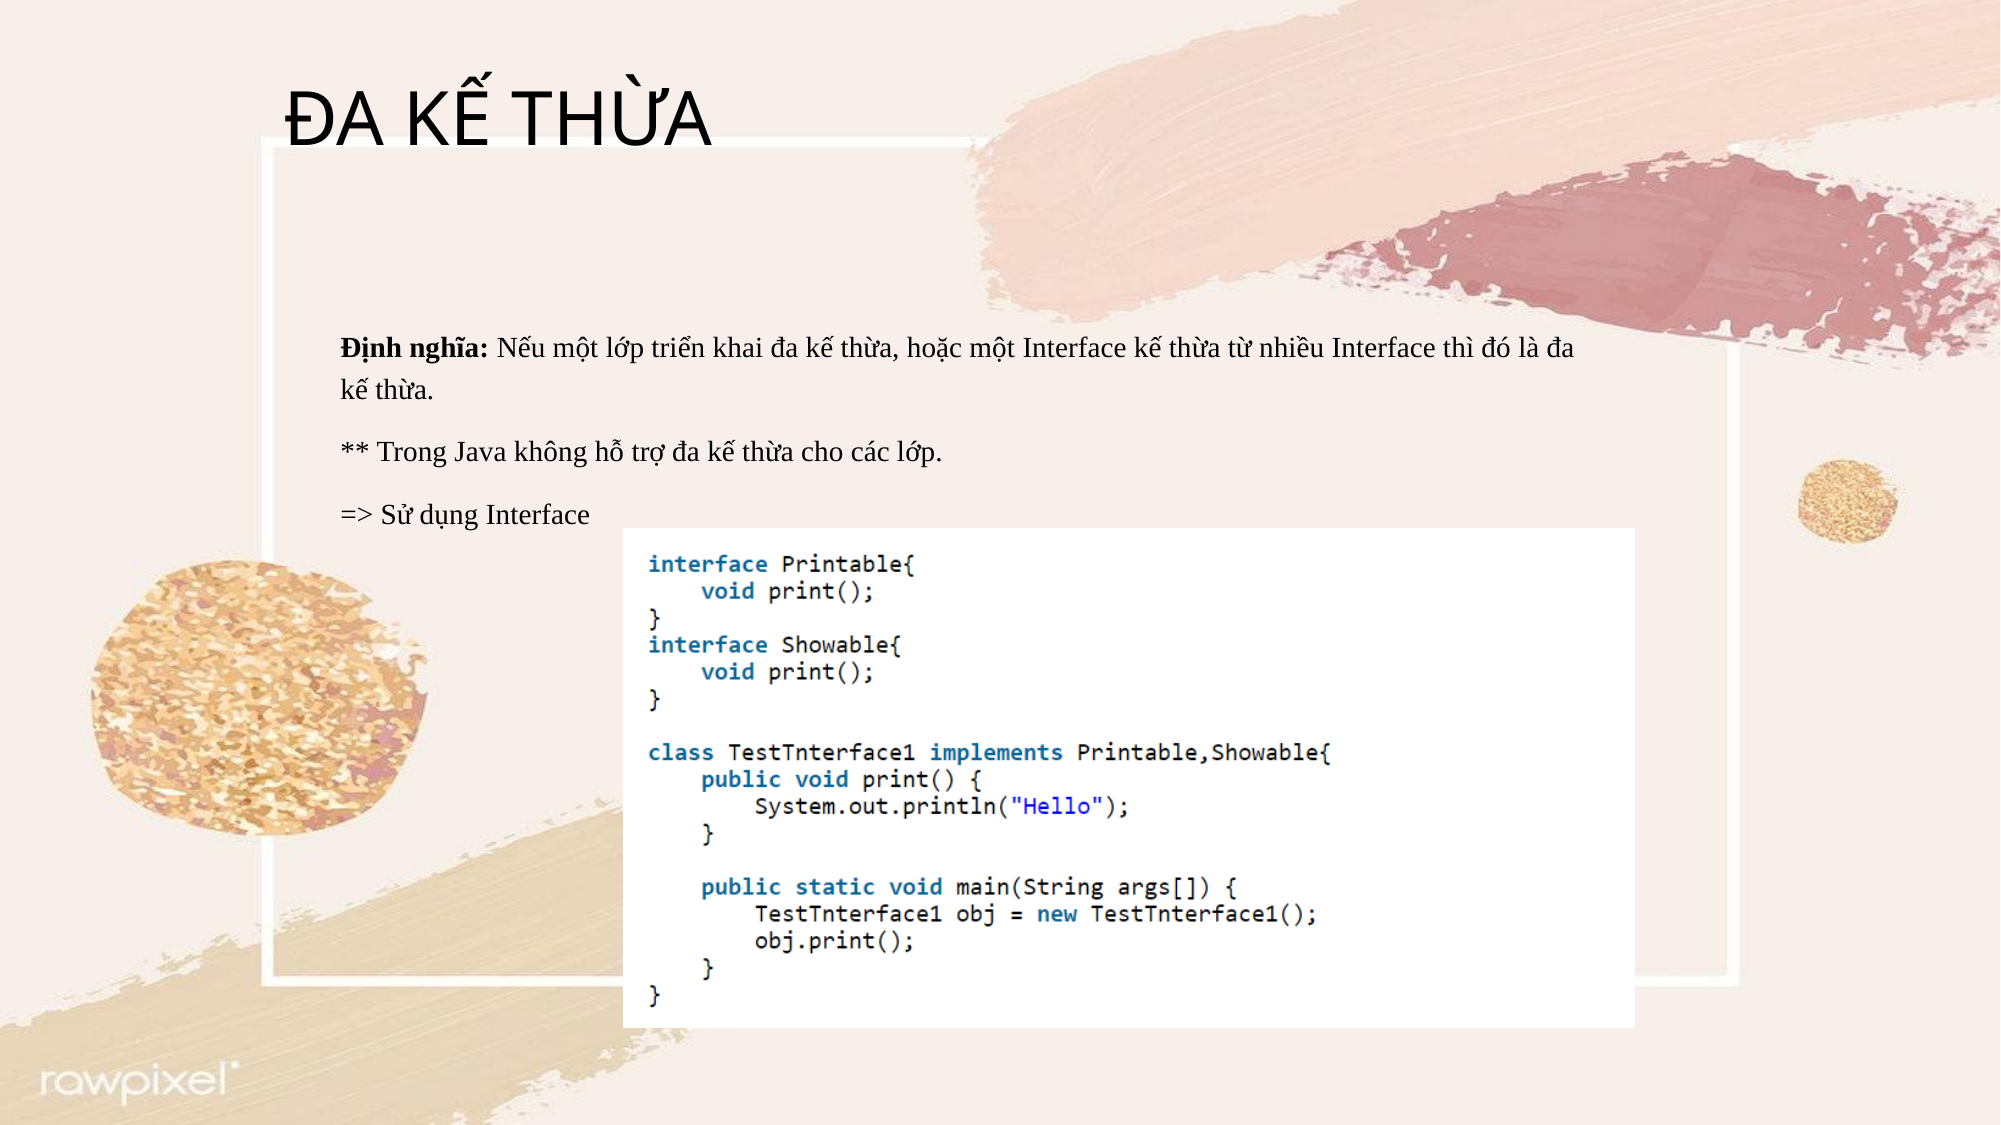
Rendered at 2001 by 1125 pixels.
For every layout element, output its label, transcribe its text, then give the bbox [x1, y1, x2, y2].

title ĐA KẾ THỪA [268, 0, 1894, 243]
list Định nghĩa: Nếu một lớp triển khai đa kế thừa, hoặc một Interface kế thừa từ nhiều Interface thì đó là đa kế thừa. ** Trong Java không hỗ trợ đa kế thừa cho các lớp. => Sử dụng Interface [325, 313, 1605, 509]
picture [0, 0, 2001, 1125]
